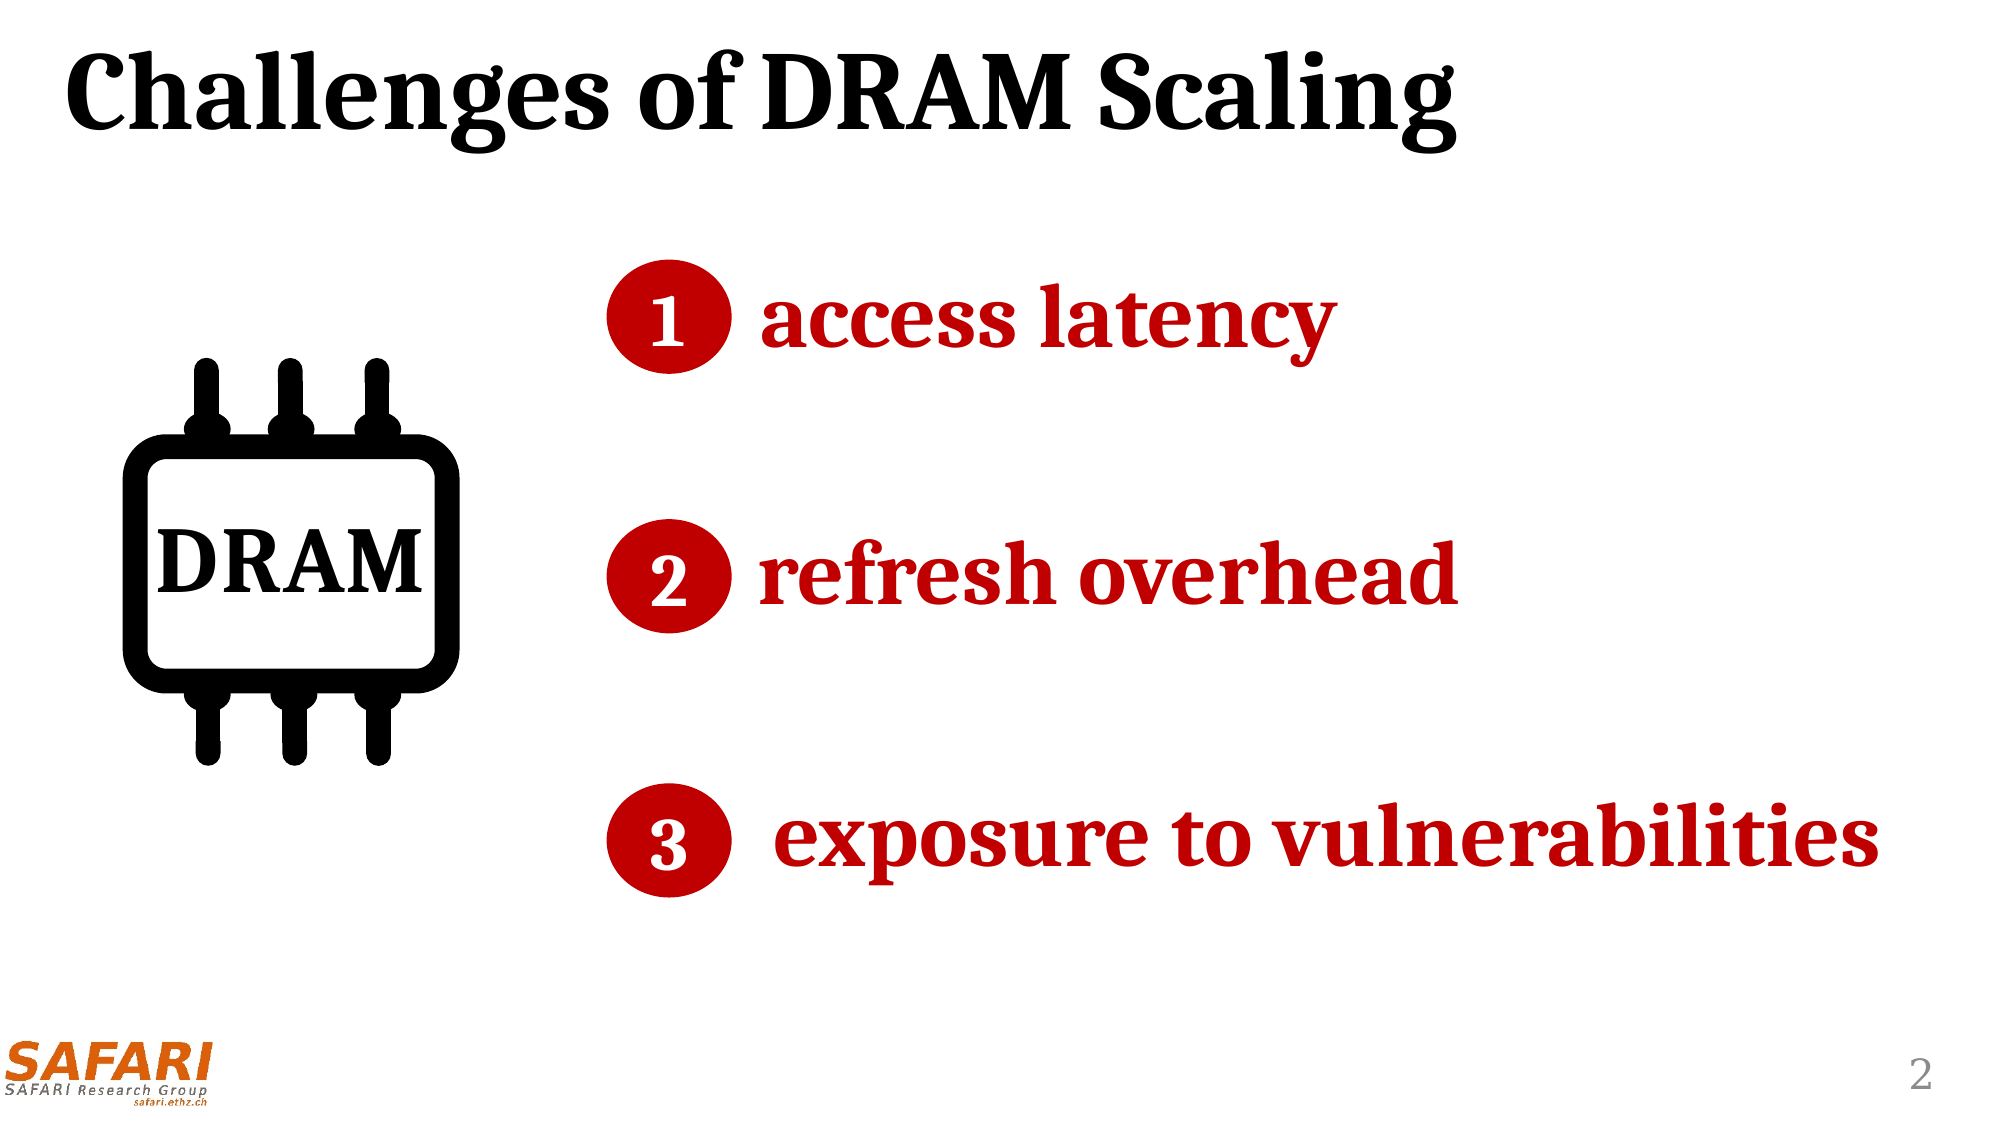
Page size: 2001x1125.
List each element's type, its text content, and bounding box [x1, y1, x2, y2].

text_box 3 [605, 782, 733, 899]
text_box exposure to vulnerabilities [717, 766, 1939, 895]
text_box refresh overhead [717, 504, 1502, 632]
text_box 1 [605, 258, 733, 375]
text_box access latency [717, 240, 1383, 381]
picture [86, 374, 501, 747]
title Challenges of DRAM Scaling [50, 24, 1950, 163]
text_box 2 [605, 518, 733, 635]
picture [0, 1040, 213, 1125]
